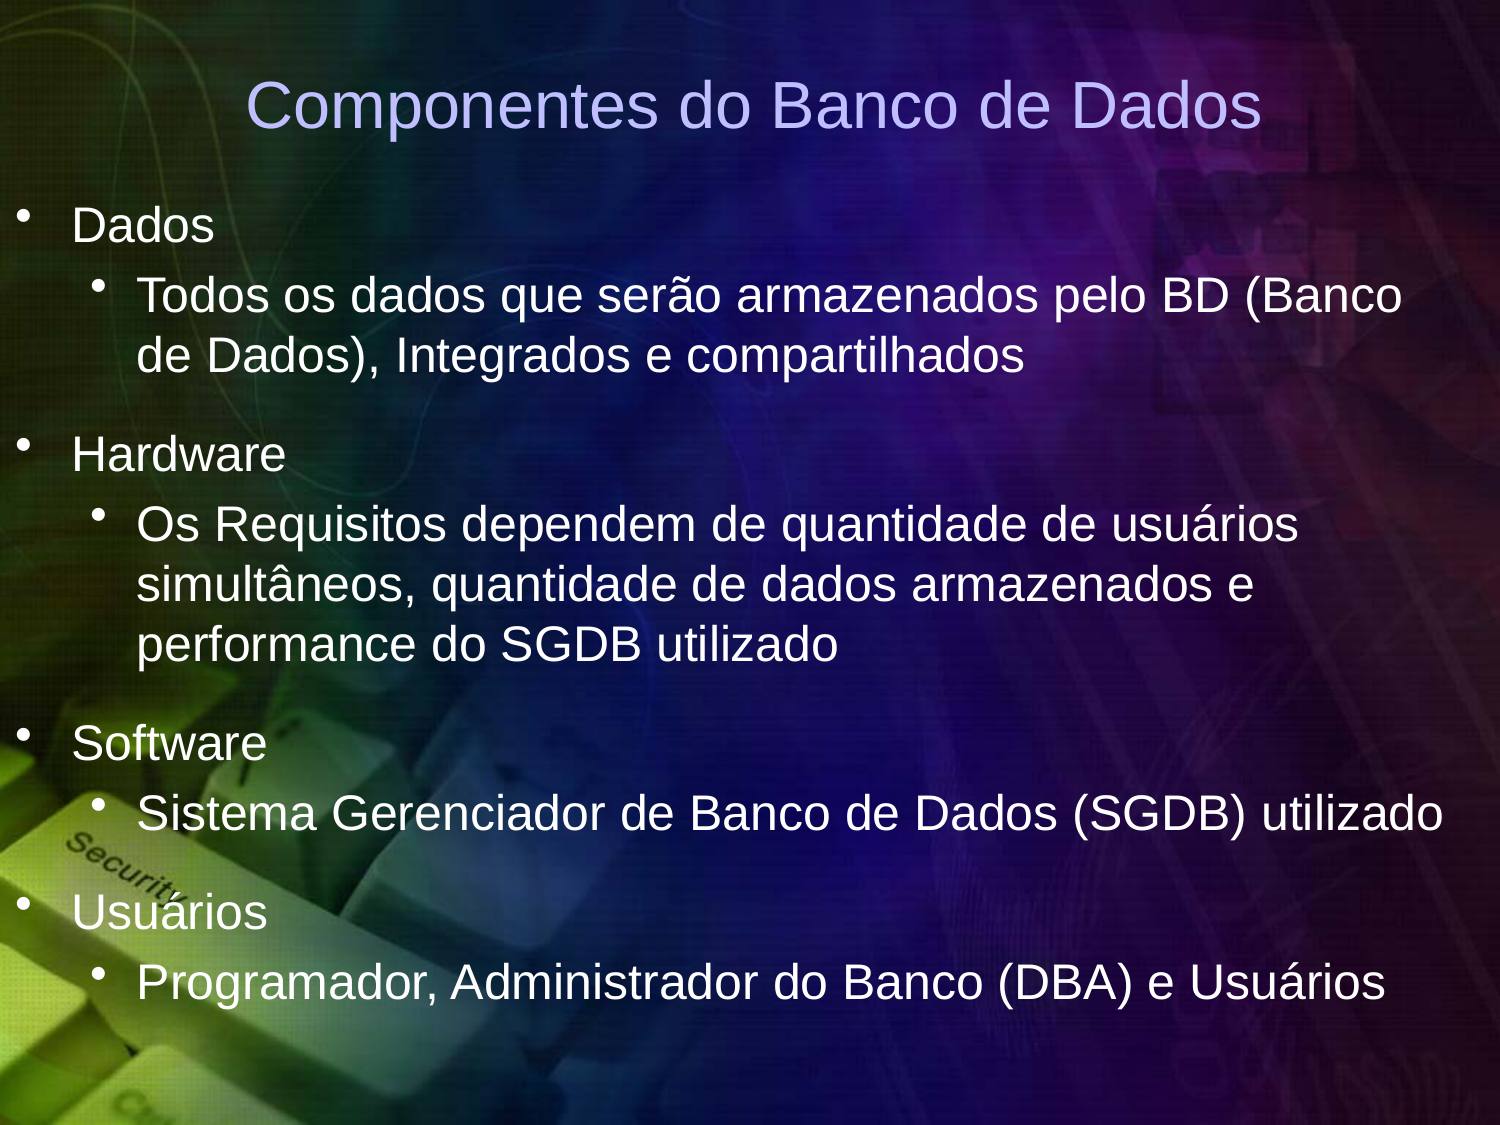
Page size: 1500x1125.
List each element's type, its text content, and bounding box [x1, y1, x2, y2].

picture [0, 0, 1500, 1125]
title Componentes do Banco de Dados [29, 45, 1480, 149]
list Dados Todos os dados que serão armazenados pelo BD (Banco de Dados), Integrados e compartilhados Hardware Os Requisitos dependem de quantidade de usuários simultâneos, quantidade de dados armazenados e performance do SGDB utilizado Software Sistema Gerenciador de Banco de Dados (SGDB) utilizado Usuários Programador, Administrador do Banco (DBA) e Usuários [0, 184, 1481, 1125]
